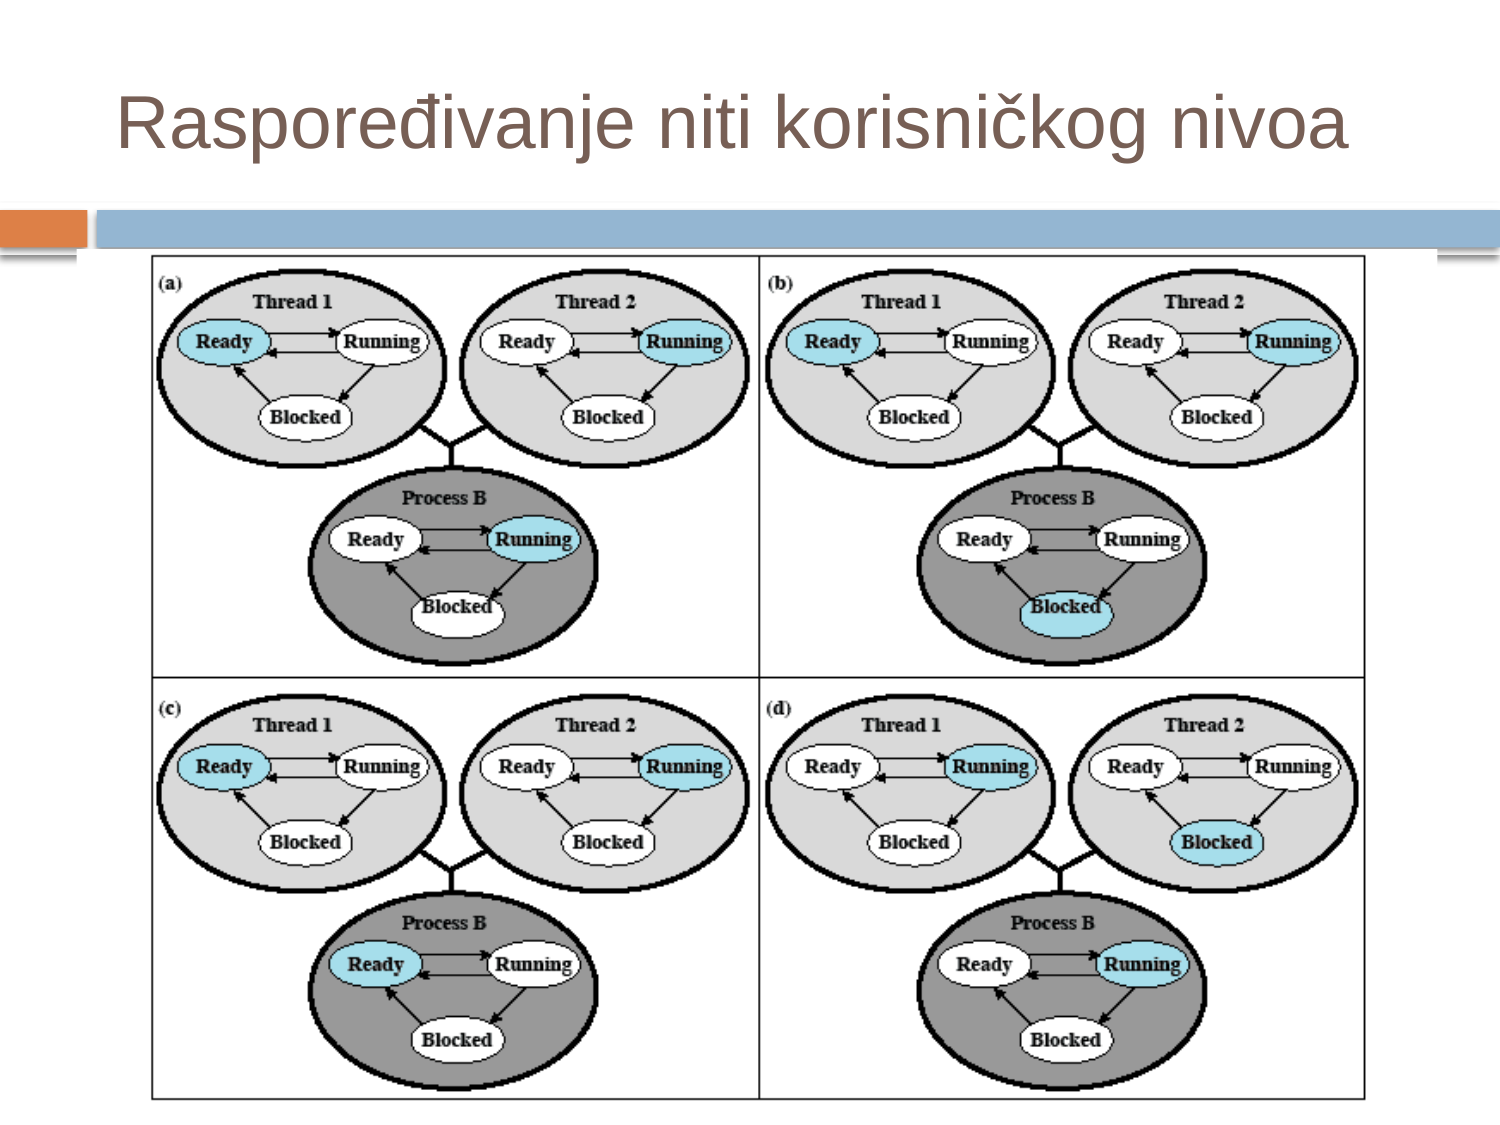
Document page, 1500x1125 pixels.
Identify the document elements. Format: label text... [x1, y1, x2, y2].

title Raspoređivanje niti korisničkog nivoa [100, 37, 1438, 200]
picture [76, 249, 1438, 1113]
